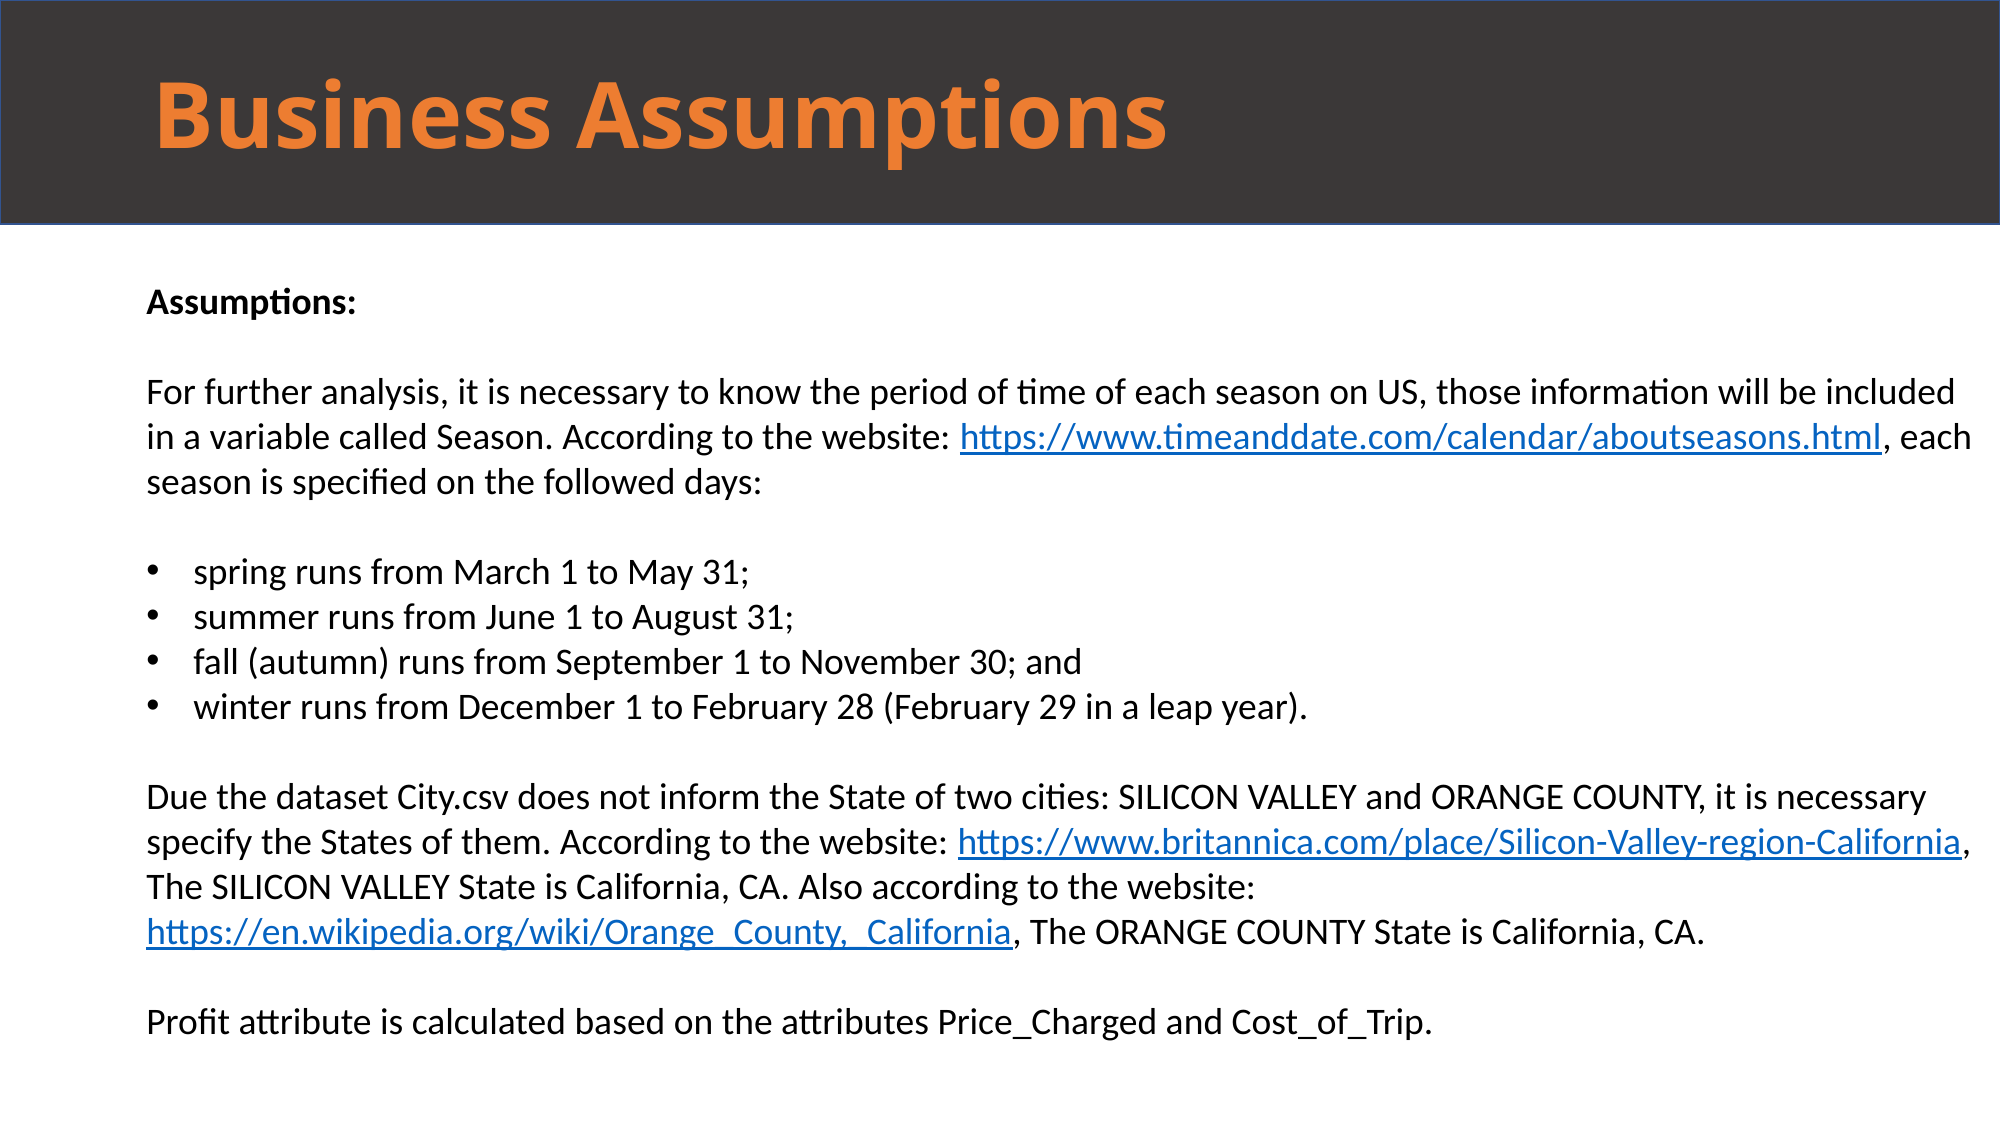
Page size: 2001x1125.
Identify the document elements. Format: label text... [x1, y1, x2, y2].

text_box Assumptions: For further analysis, it is necessary to know the period of time of each season on US, those information will be included in a variable called Season. According to the website: https://www.timeanddate.com/calendar/aboutseasons.html, each season is specified on the followed days: spring runs from March 1 to May 31; summer runs from June 1 to August 31; fall (autumn) runs from September 1 to November 30; and winter runs from December 1 to February 28 (February 29 in a leap year). Due the dataset City.csv does not inform the State of two cities: SILICON VALLEY and ORANGE COUNTY, it is necessary specify the States of them. According to the website: https://www.britannica.com/place/Silicon-Valley-region-California, The SILICON VALLEY State is California, CA. Also according to the website: https://en.wikipedia.org/wiki/Orange_County,_California, The ORANGE COUNTY State is California, CA. Profit attribute is calculated based on the attributes Price_Charged and Cost_of_Trip. [131, 225, 2000, 1050]
title Business Assumptions [137, 9, 1863, 228]
text_box [0, 0, 2000, 225]
